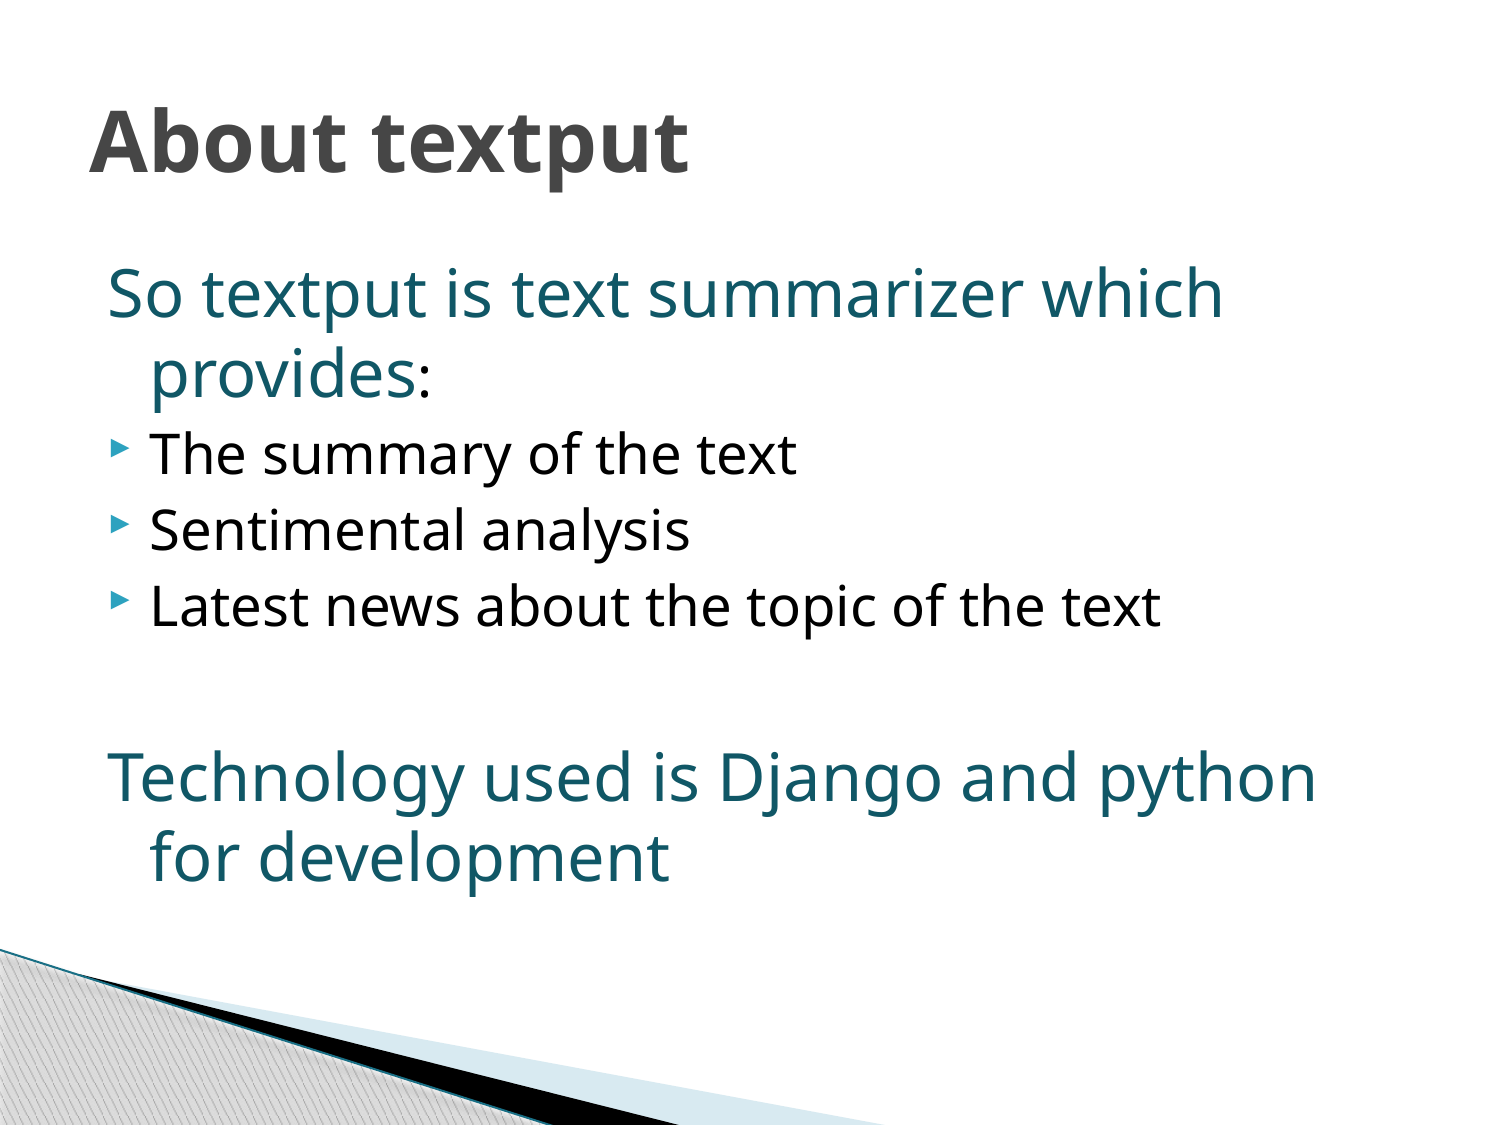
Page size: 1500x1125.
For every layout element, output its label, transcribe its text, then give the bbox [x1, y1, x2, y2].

list So textput is text summarizer which provides: The summary of the text Sentimental analysis Latest news about the topic of the text Technology used is Django and python for development [75, 243, 1425, 986]
title About textput [75, 45, 1425, 233]
